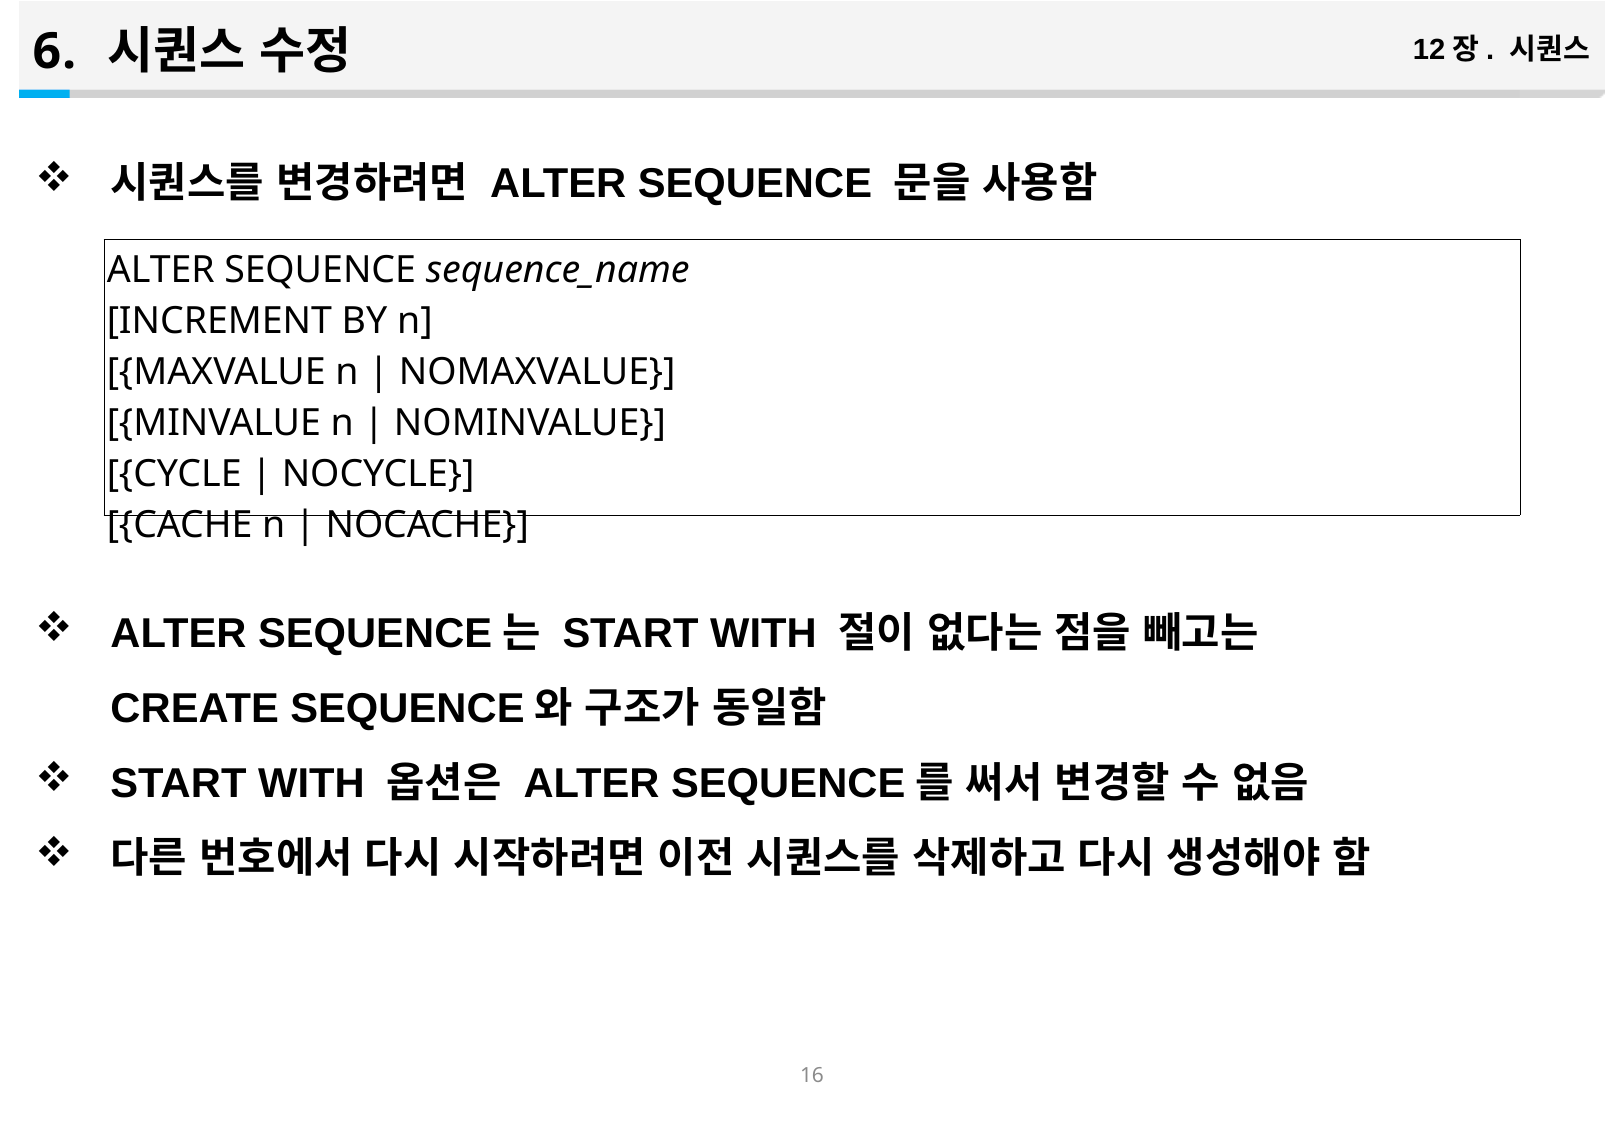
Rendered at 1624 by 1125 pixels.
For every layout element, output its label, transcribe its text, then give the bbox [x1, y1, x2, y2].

text_box 시퀀스를 변경하려면 ALTER SEQUENCE 문을 사용함 ALTER SEQUENCE는 START WITH 절이 없다는 점을 빼고는 CREATE SEQUENCE와 구조가 동일함 START WITH 옵션은 ALTER SEQUENCE를 써서 변경할 수 없음 다른 번호에서 다시 시작하려면 이전 시퀀스를 삭제하고 다시 생성해야 함 [20, 123, 1602, 889]
list 시퀀스 수정 [17, 11, 1167, 85]
table_header ALTER SEQUENCE sequence_name [INCREMENT BY n] [{MAXVALUE n | NOMAXVALUE}] [{MINVALUE n | NOMINVALUE}] [{CYCLE | NOCYCLE}] [{CACHE n | NOCACHE}] [105, 240, 1520, 515]
slide_number 15 [622, 1045, 1002, 1106]
text_box 12장. 시퀀스 [1398, 22, 1606, 73]
picture [19, 1, 1605, 98]
